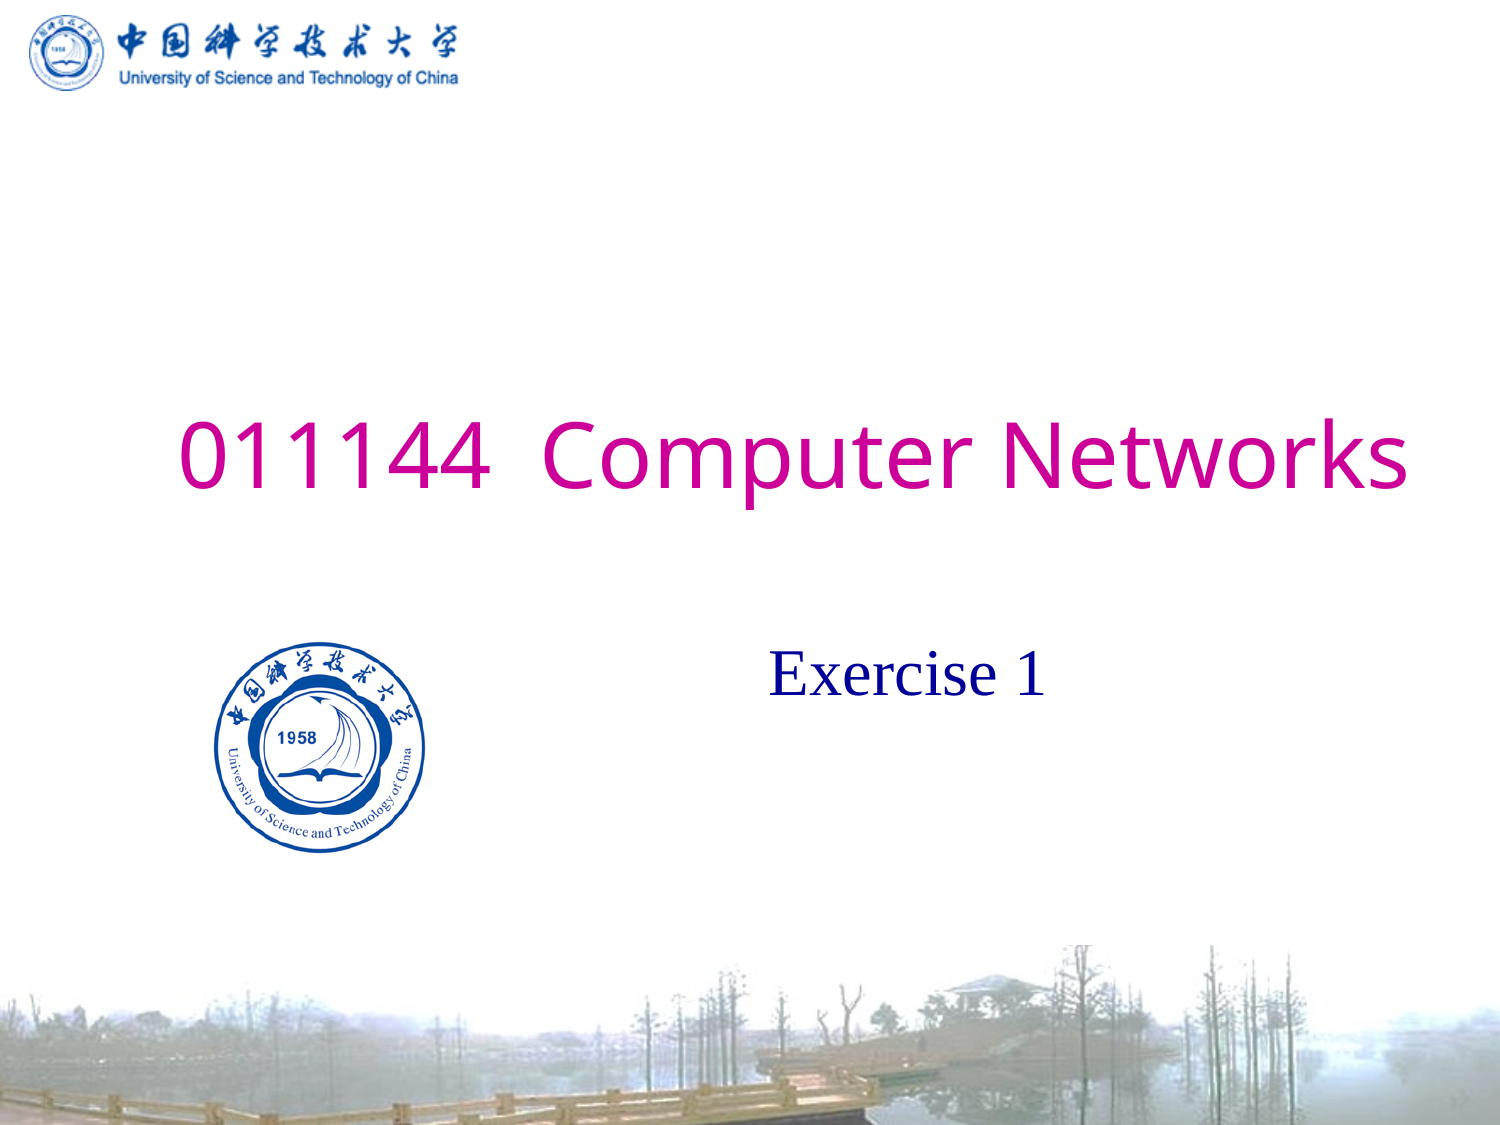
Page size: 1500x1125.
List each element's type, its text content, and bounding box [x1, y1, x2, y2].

picture [135, 621, 383, 870]
title 011144 Computer Networks [162, 274, 1438, 516]
subtitle Exercise 1 [383, 621, 1435, 910]
picture [29, 15, 461, 91]
picture [0, 945, 1500, 1125]
